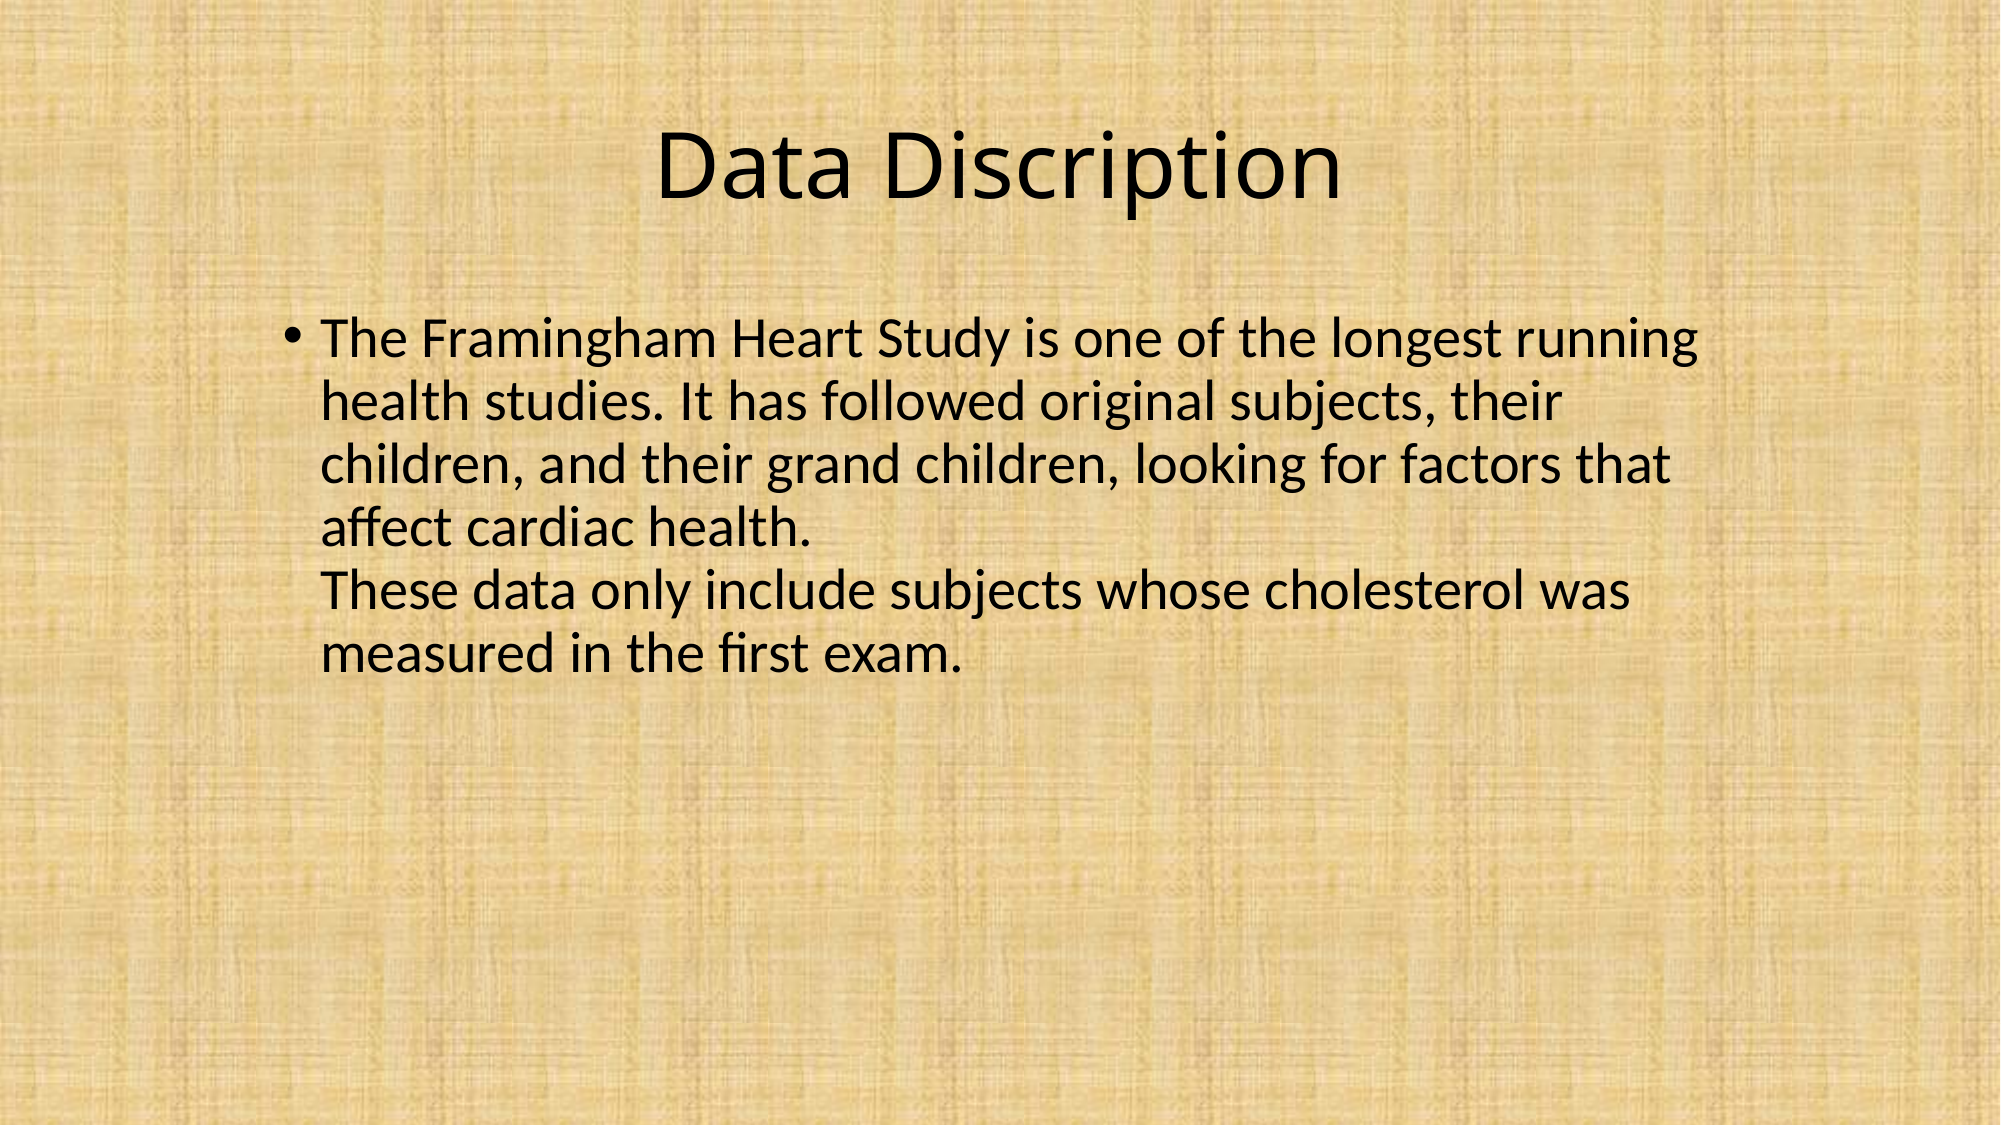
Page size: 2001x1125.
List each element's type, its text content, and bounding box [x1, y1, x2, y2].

title Data Discription [137, 59, 1863, 278]
list The Framingham Heart Study is one of the longest running health studies. It has followed original subjects, their children, and their grand children, looking for factors that affect cardiac health. These data only include subjects whose cholesterol was measured in the first exam. [267, 299, 1771, 1014]
picture [0, 0, 2001, 1125]
